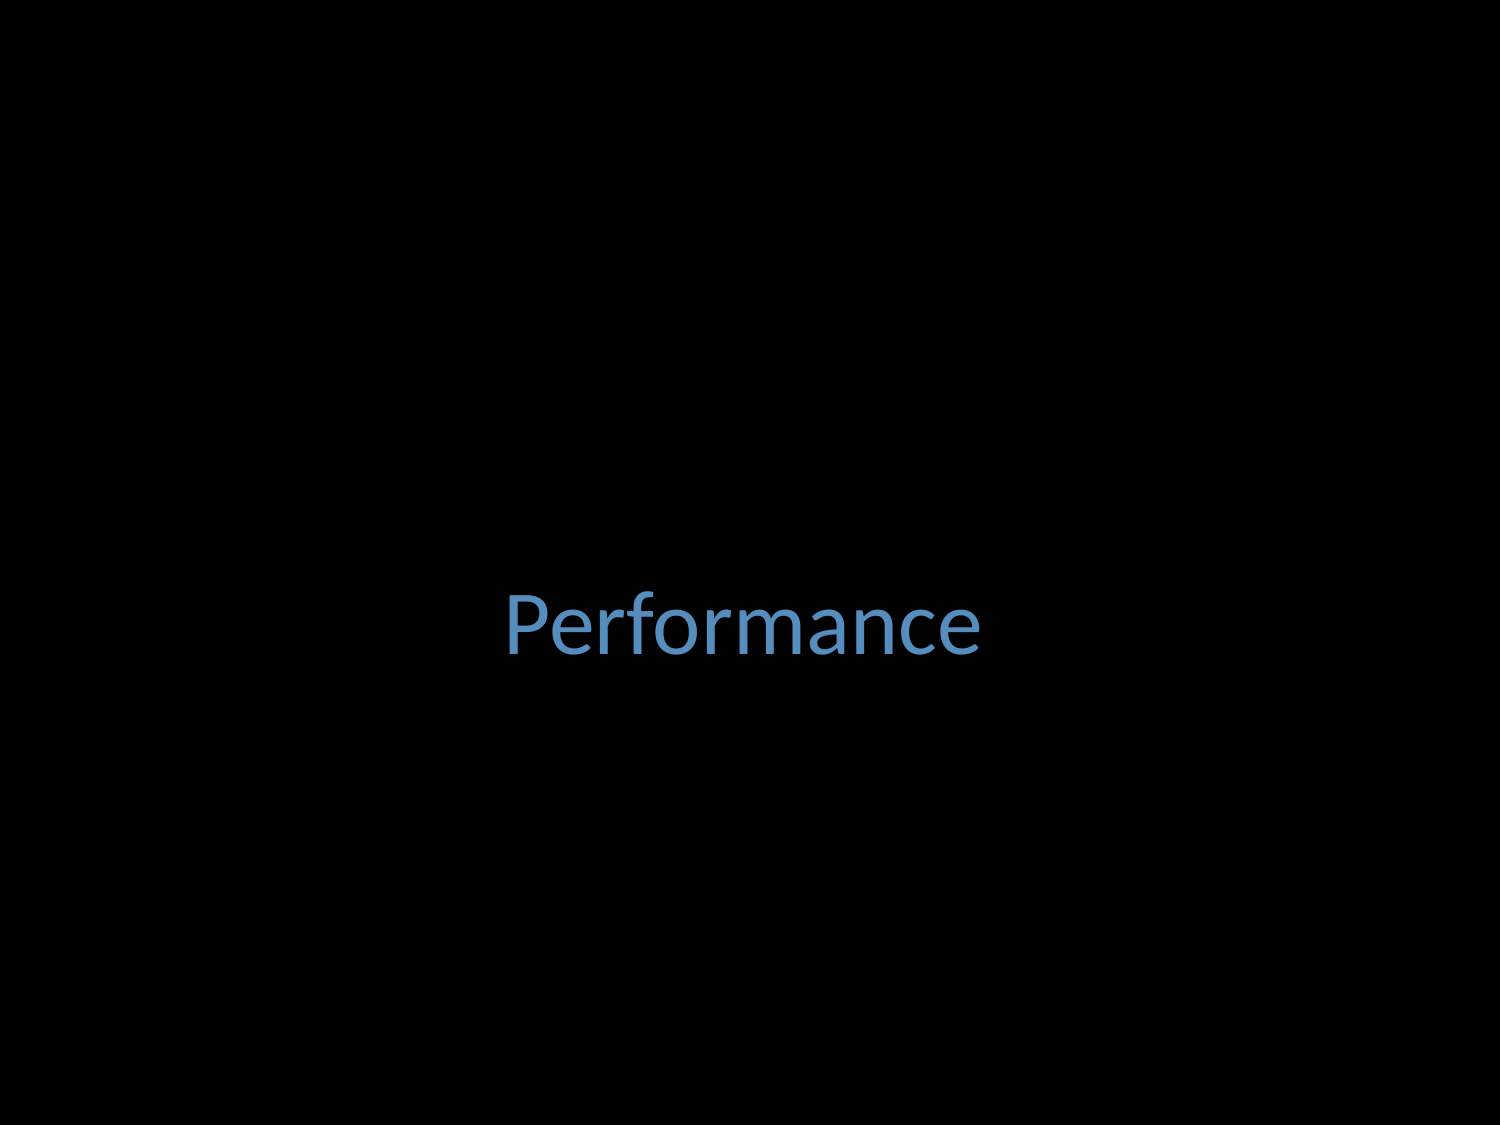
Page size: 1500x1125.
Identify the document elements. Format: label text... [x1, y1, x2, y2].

text_box Performance [37, 509, 1450, 726]
